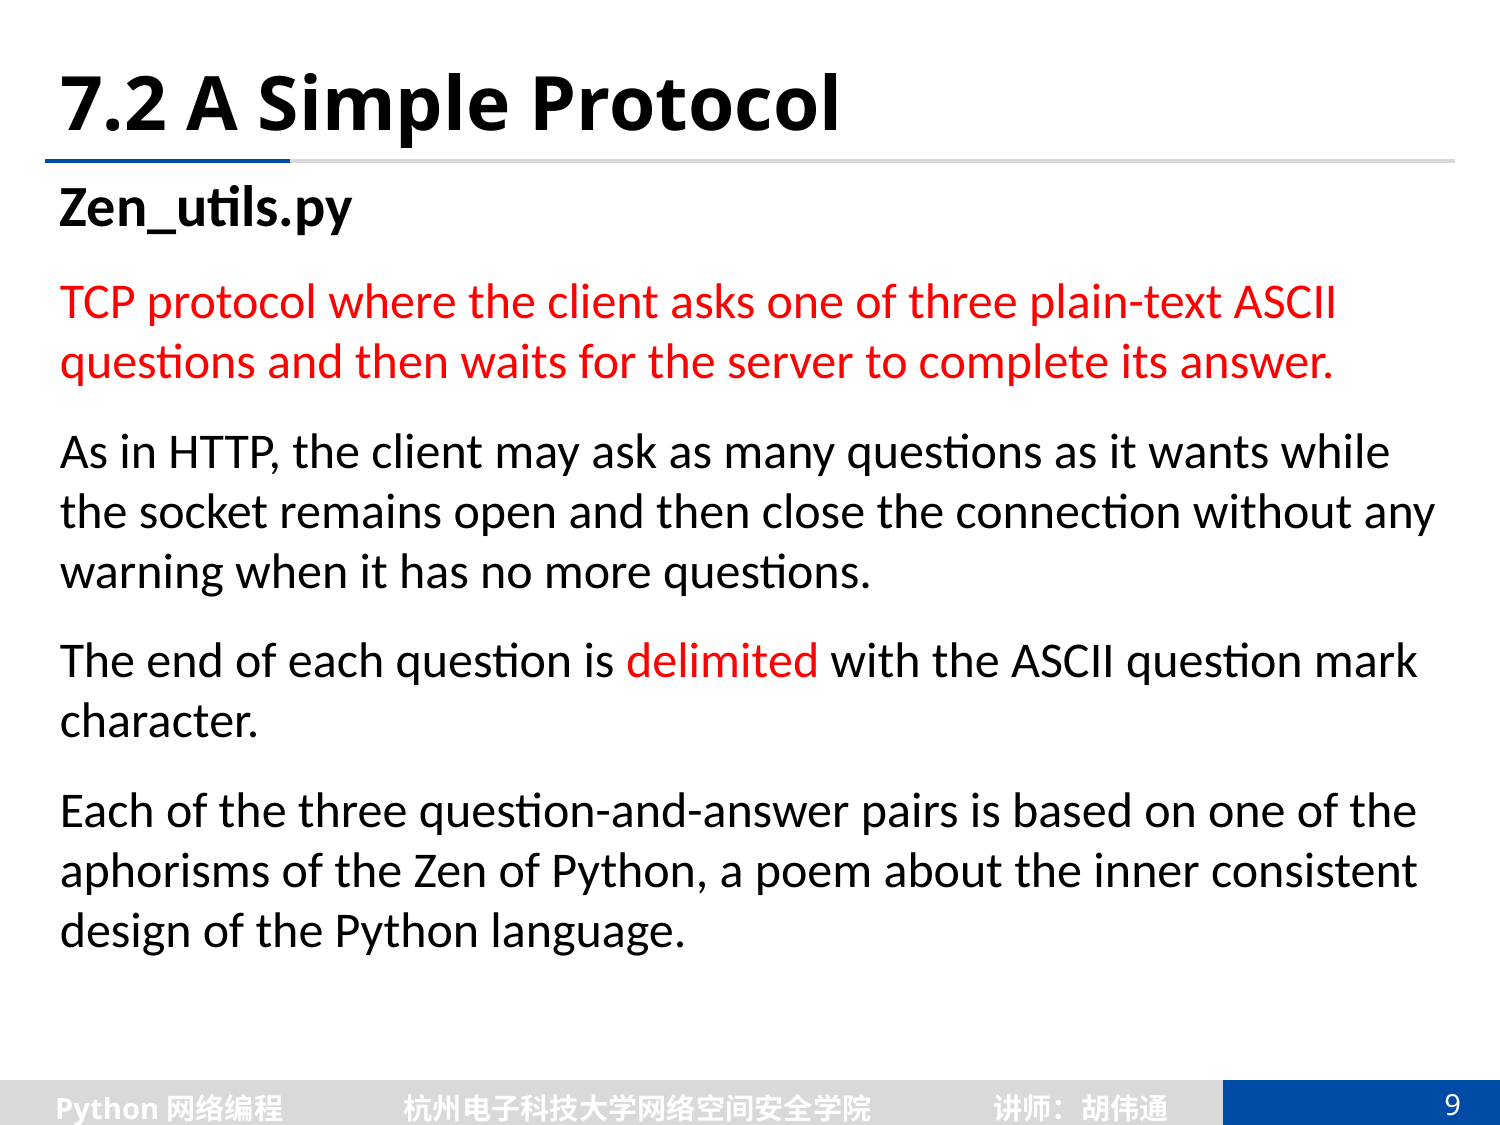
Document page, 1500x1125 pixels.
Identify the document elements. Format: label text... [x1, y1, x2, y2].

text_box Zen_utils.py TCP protocol where the client asks one of three plain-text ASCII questions and then waits for the server to complete its answer. As in HTTP, the client may ask as many questions as it wants while the socket remains open and then close the connection without any warning when it has no more questions. The end of each question is delimited with the ASCII question mark character. Each of the three question-and-answer pairs is based on one of the aphorisms of the Zen of Python, a poem about the inner consistent design of the Python language. [44, 160, 1468, 1026]
title 7.2 A Simple Protocol [45, 42, 1425, 159]
